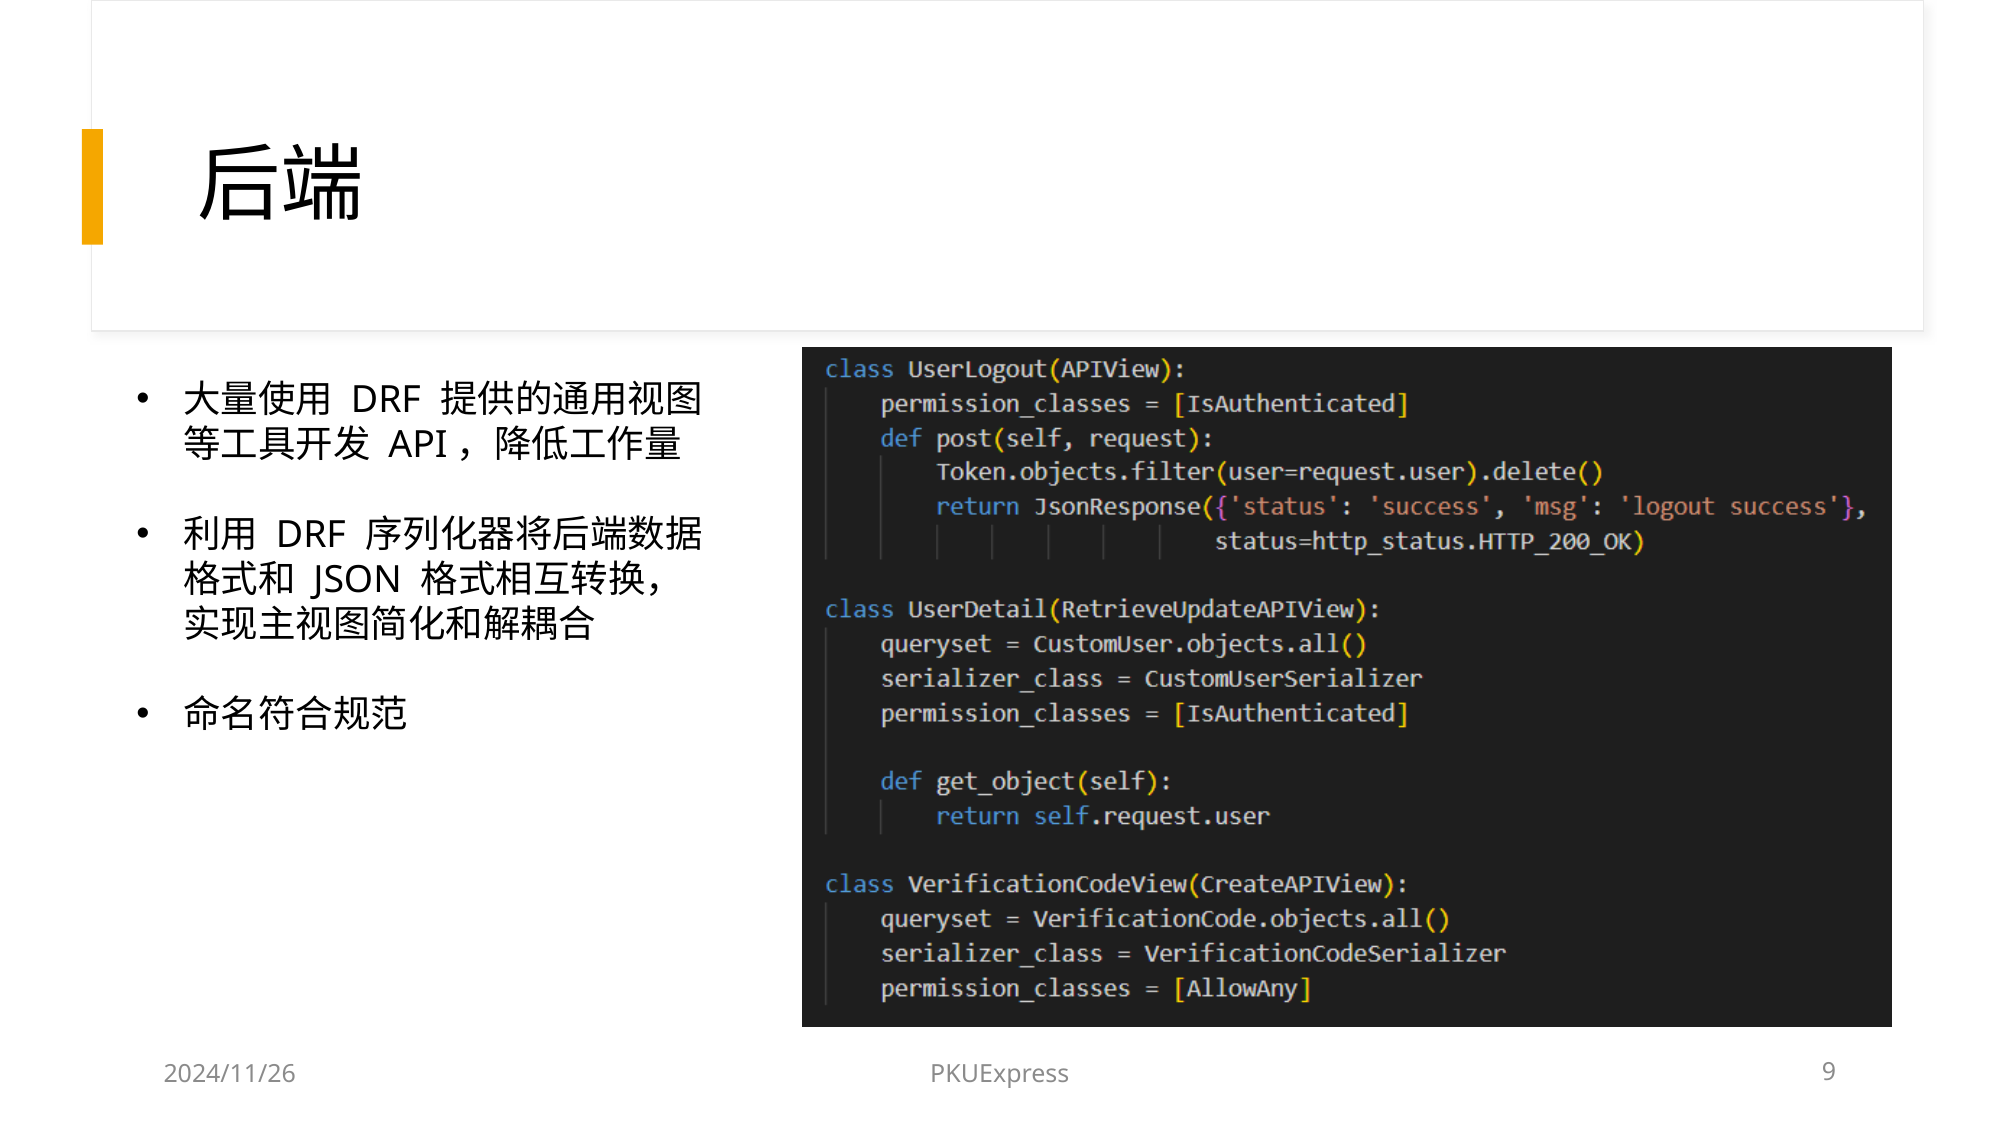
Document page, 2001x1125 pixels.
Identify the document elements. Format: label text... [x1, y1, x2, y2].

slide_number 9 [1401, 1042, 1851, 1103]
footer PKUExpress [662, 1042, 1338, 1103]
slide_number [148, 1042, 599, 1103]
title 后端 [183, 90, 1851, 284]
picture [802, 347, 1892, 1027]
text_box 大量使用 DRF 提供的通用视图等工具开发 API，降低工作量 利用 DRF 序列化器将后端数据格式和 JSON 格式相互转换，实现主视图简化和解耦合 命名符合规范 [121, 367, 733, 788]
